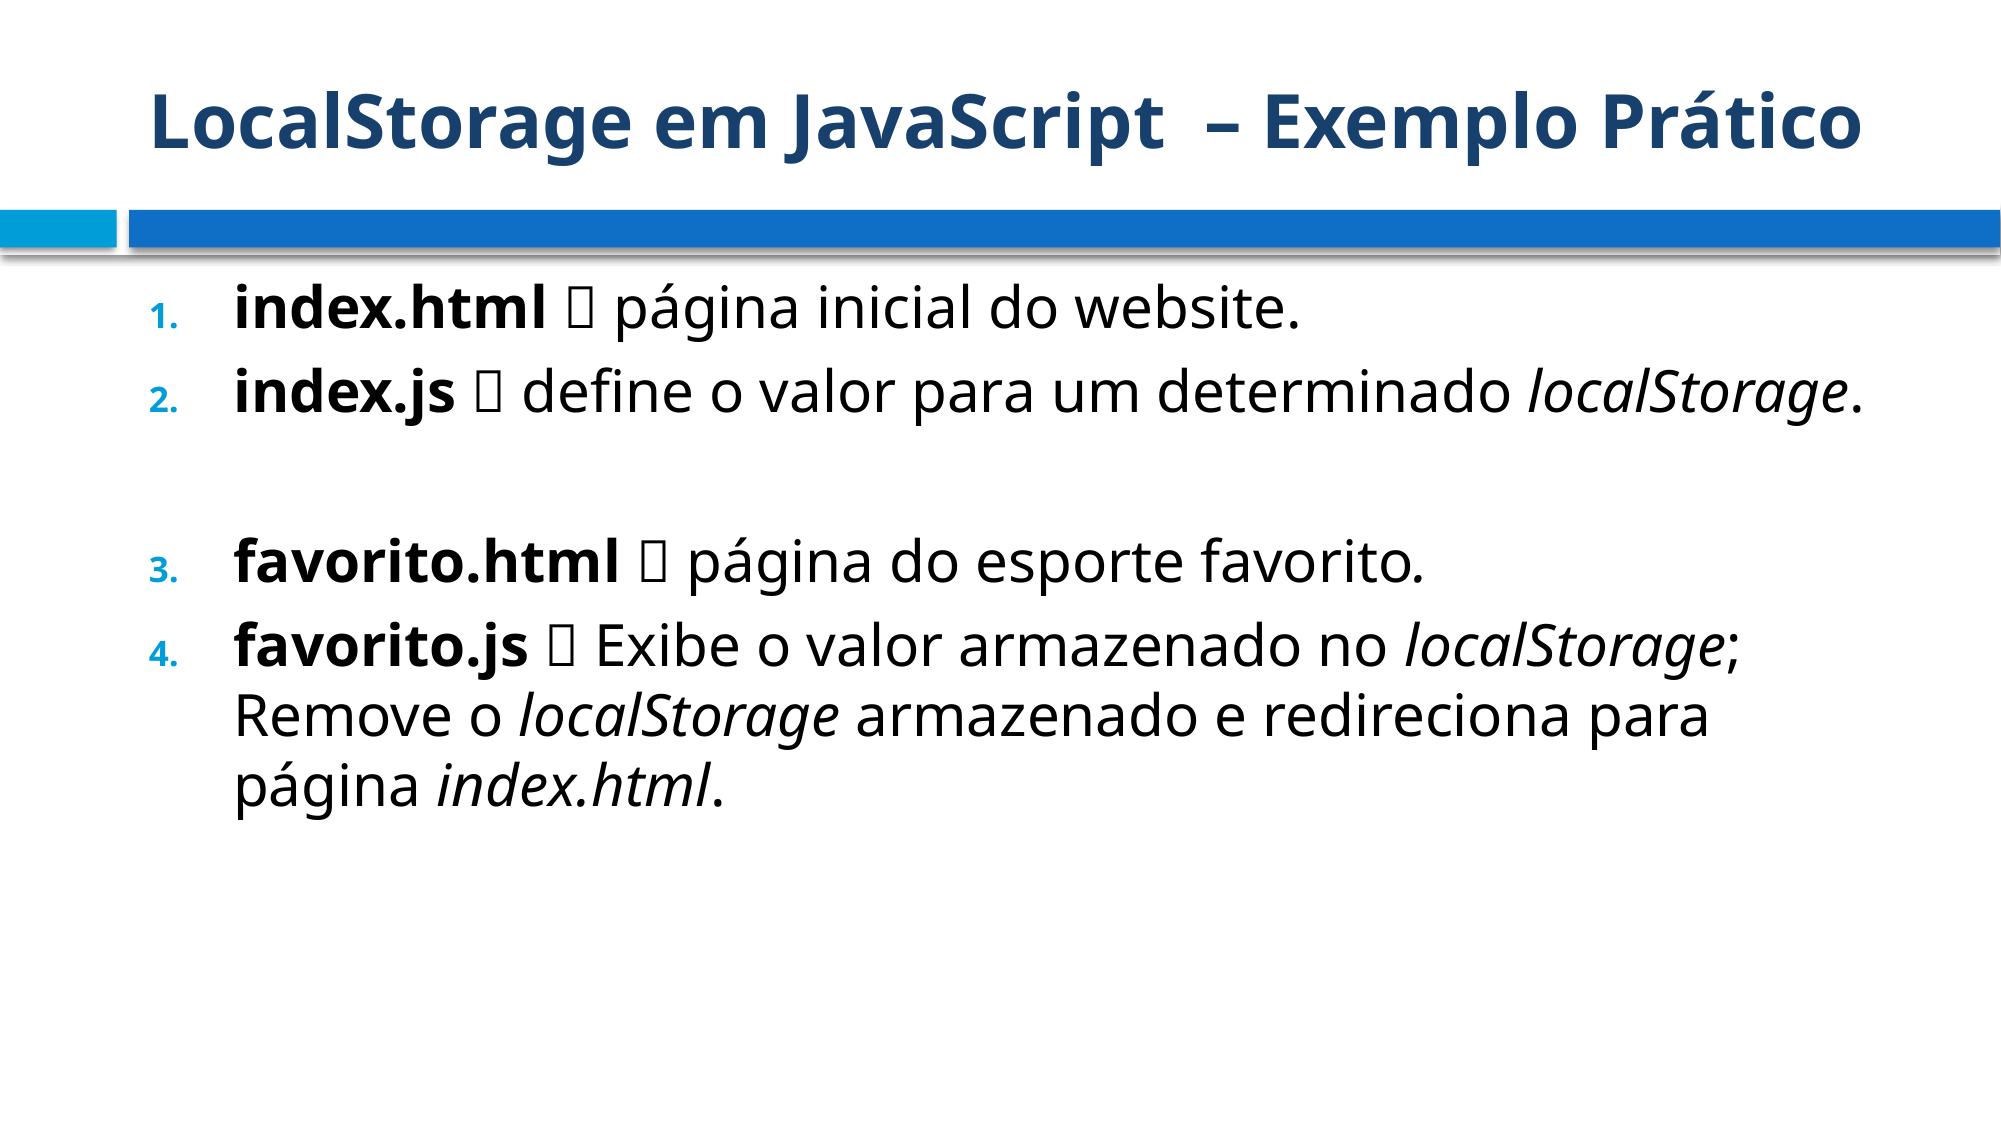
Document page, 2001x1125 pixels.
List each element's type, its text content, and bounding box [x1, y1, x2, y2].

list index.html  página inicial do website. index.js  define o valor para um determinado localStorage. favorito.html  página do esporte favorito. favorito.js  Exibe o valor armazenado no localStorage; Remove o localStorage armazenado e redireciona para página index.html. [133, 262, 1918, 1000]
slide_number [0, 208, 117, 249]
title LocalStorage em JavaScript – Exemplo Prático [133, 37, 1918, 200]
